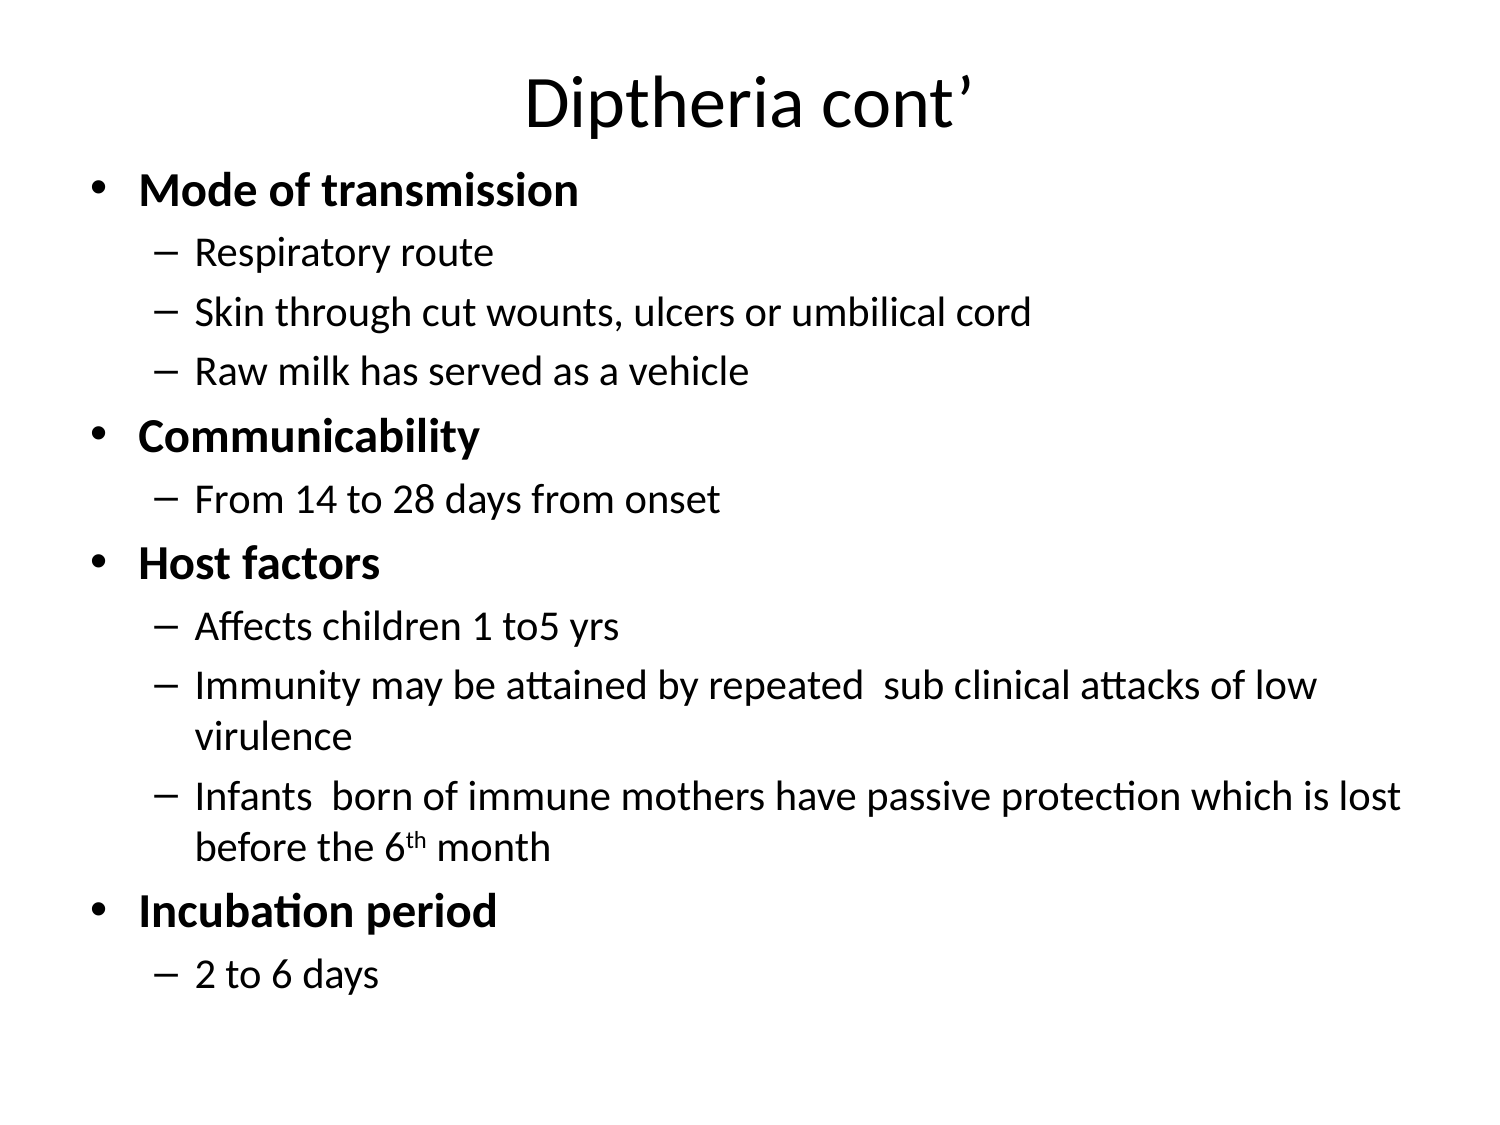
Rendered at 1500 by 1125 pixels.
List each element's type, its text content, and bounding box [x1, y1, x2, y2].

title Diptheria cont’ [75, 45, 1425, 149]
list Mode of transmission Respiratory route Skin through cut wounts, ulcers or umbilical cord Raw milk has served as a vehicle Communicability From 14 to 28 days from onset Host factors Affects children 1 to5 yrs Immunity may be attained by repeated sub clinical attacks of low virulence Infants born of immune mothers have passive protection which is lost before the 6th month Incubation period 2 to 6 days [75, 149, 1425, 1005]
